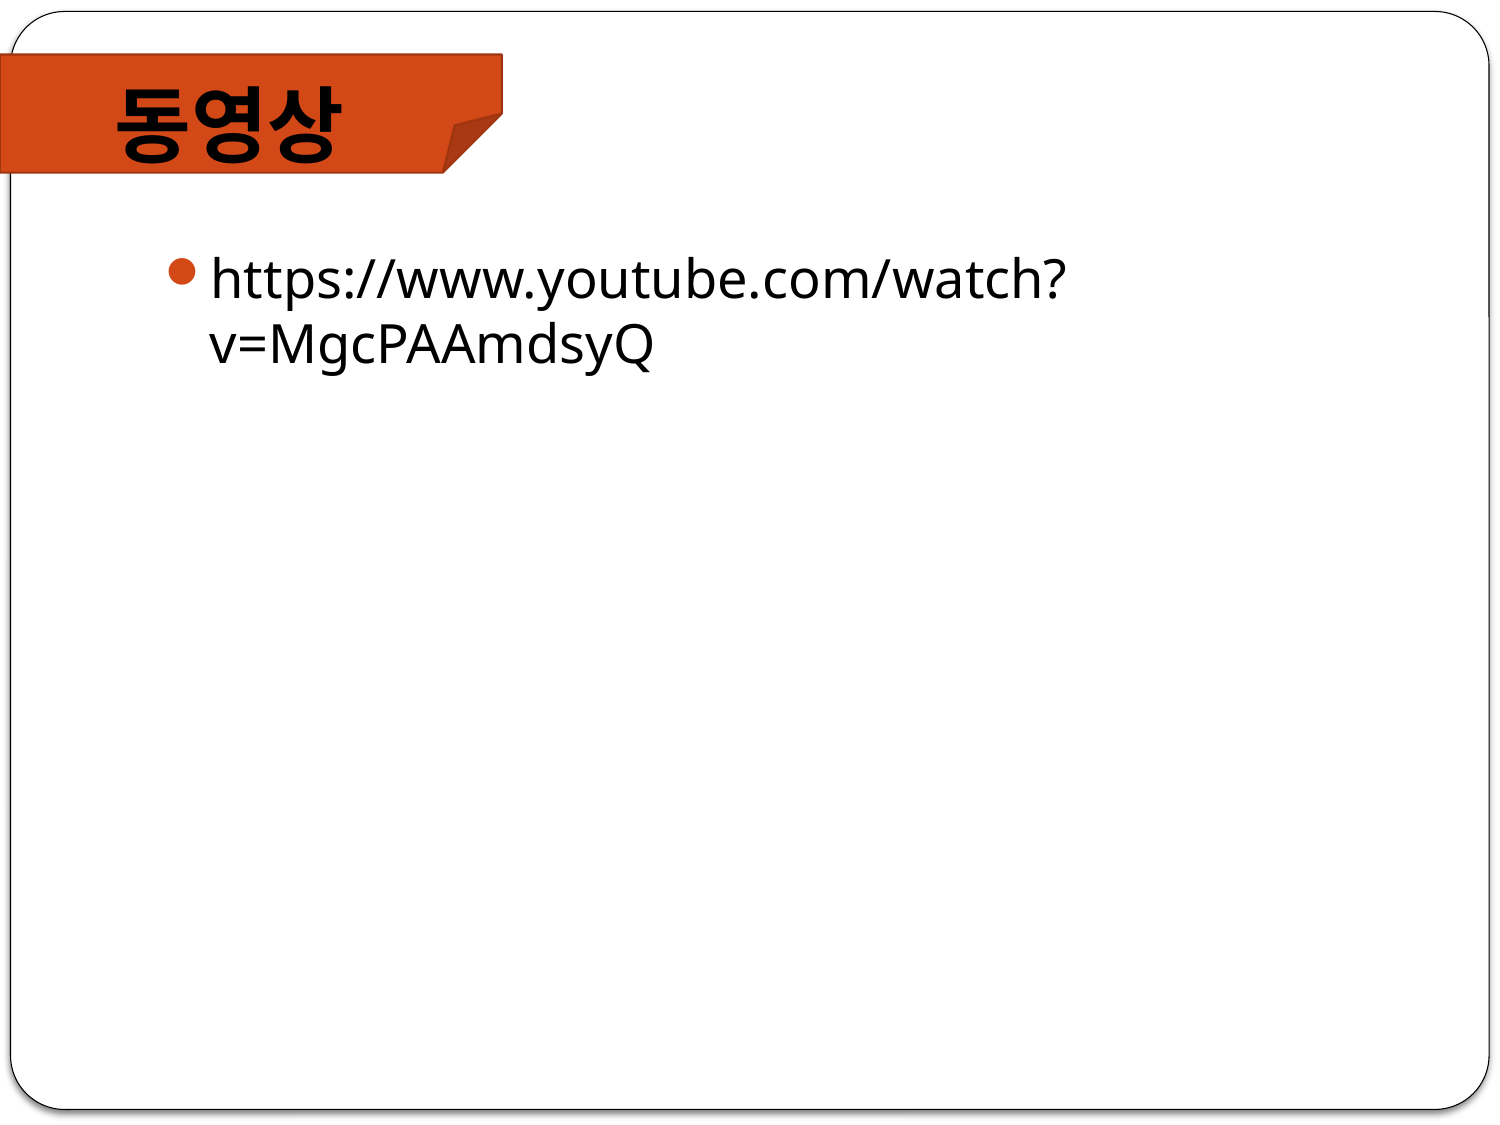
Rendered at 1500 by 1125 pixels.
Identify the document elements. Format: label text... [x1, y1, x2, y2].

list https://www.youtube.com/watch?v=MgcPAAmdsyQ [150, 237, 1425, 988]
text_box 동영상 [100, 66, 408, 181]
text_box [0, 53, 503, 174]
